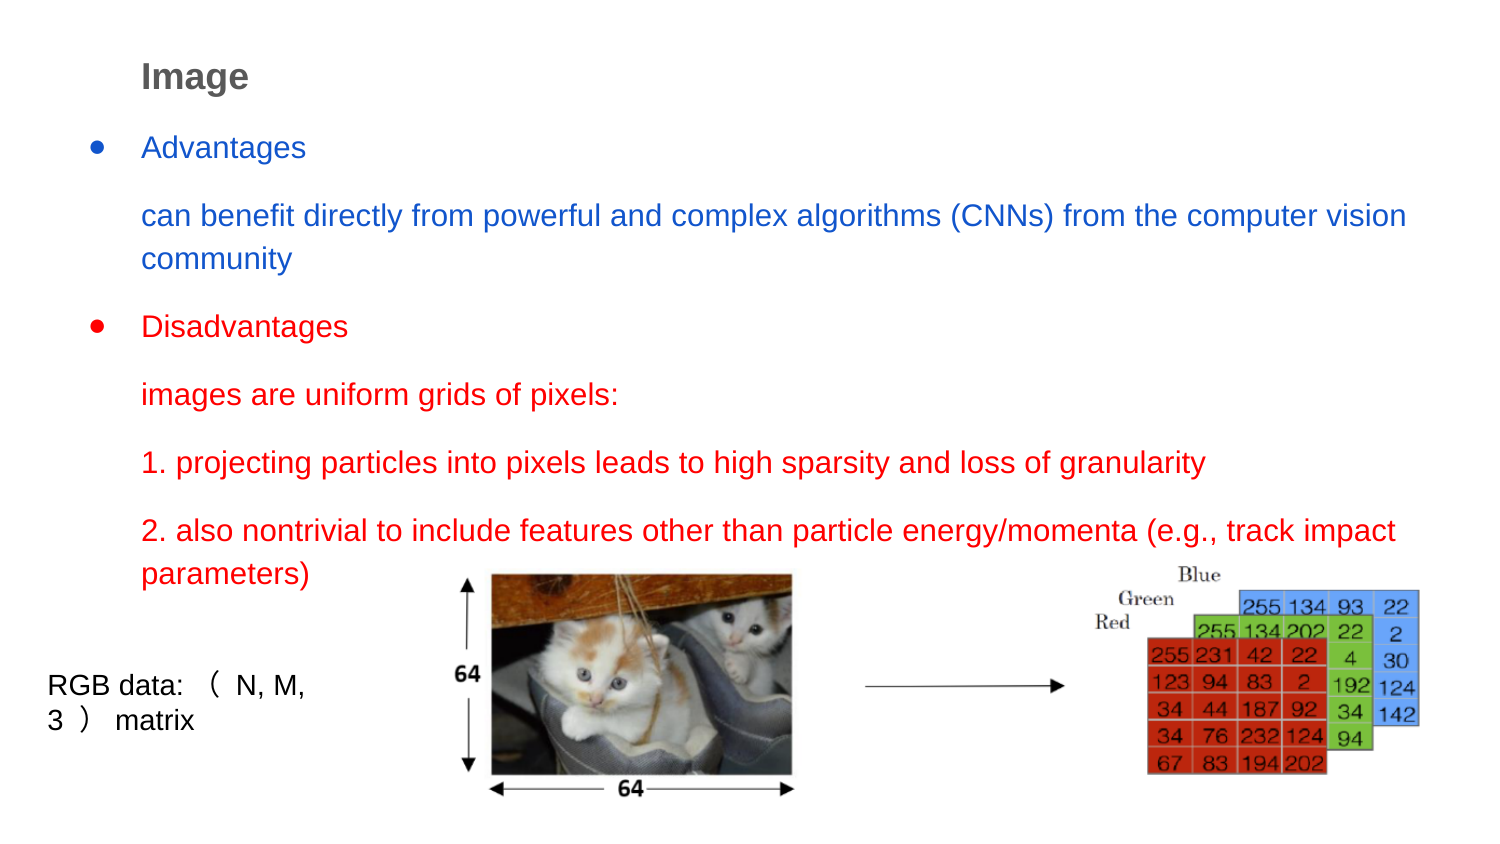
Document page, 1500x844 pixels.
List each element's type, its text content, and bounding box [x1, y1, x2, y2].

picture [448, 552, 1434, 817]
list Image Advantages can benefit directly from powerful and complex algorithms (CNNs) from the computer vision community Disadvantages images are uniform grids of pixels: 1. projecting particles into pixels leads to high sparsity and loss of granularity 2. also nontrivial to include features other than particle energy/momenta (e.g., track impact parameters) [51, 29, 1449, 675]
text_box RGB data:（ N, M, 3 ）matrix [32, 651, 443, 752]
